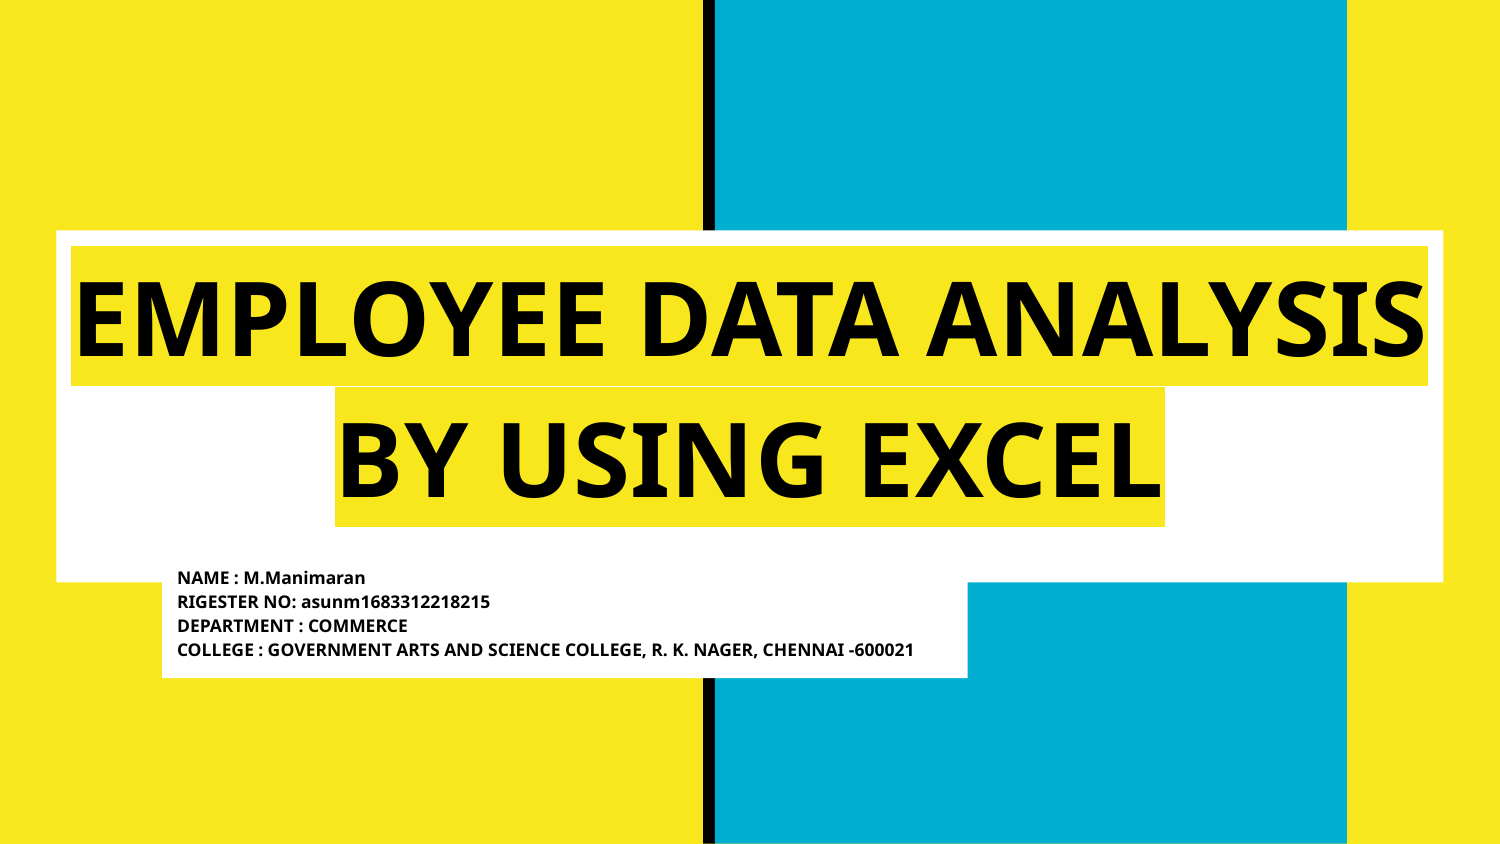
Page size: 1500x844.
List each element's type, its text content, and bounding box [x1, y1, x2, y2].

title EMPLOYEE DATA ANALYSIS BY USING EXCEL [56, 412, 1444, 583]
text_box [0, 335, 1500, 412]
title EMPLOYEE DATA ANALYSIS BY USING EXCEL [56, 230, 1444, 335]
subtitle NAME : M.Manimaran RIGESTER NO: asunm1683312218215 DEPARTMENT : COMMERCE COLLEGE : GOVERNMENT ARTS AND SCIENCE COLLEGE, R. K. NAGER, CHENNAI -600021 [162, 550, 968, 679]
